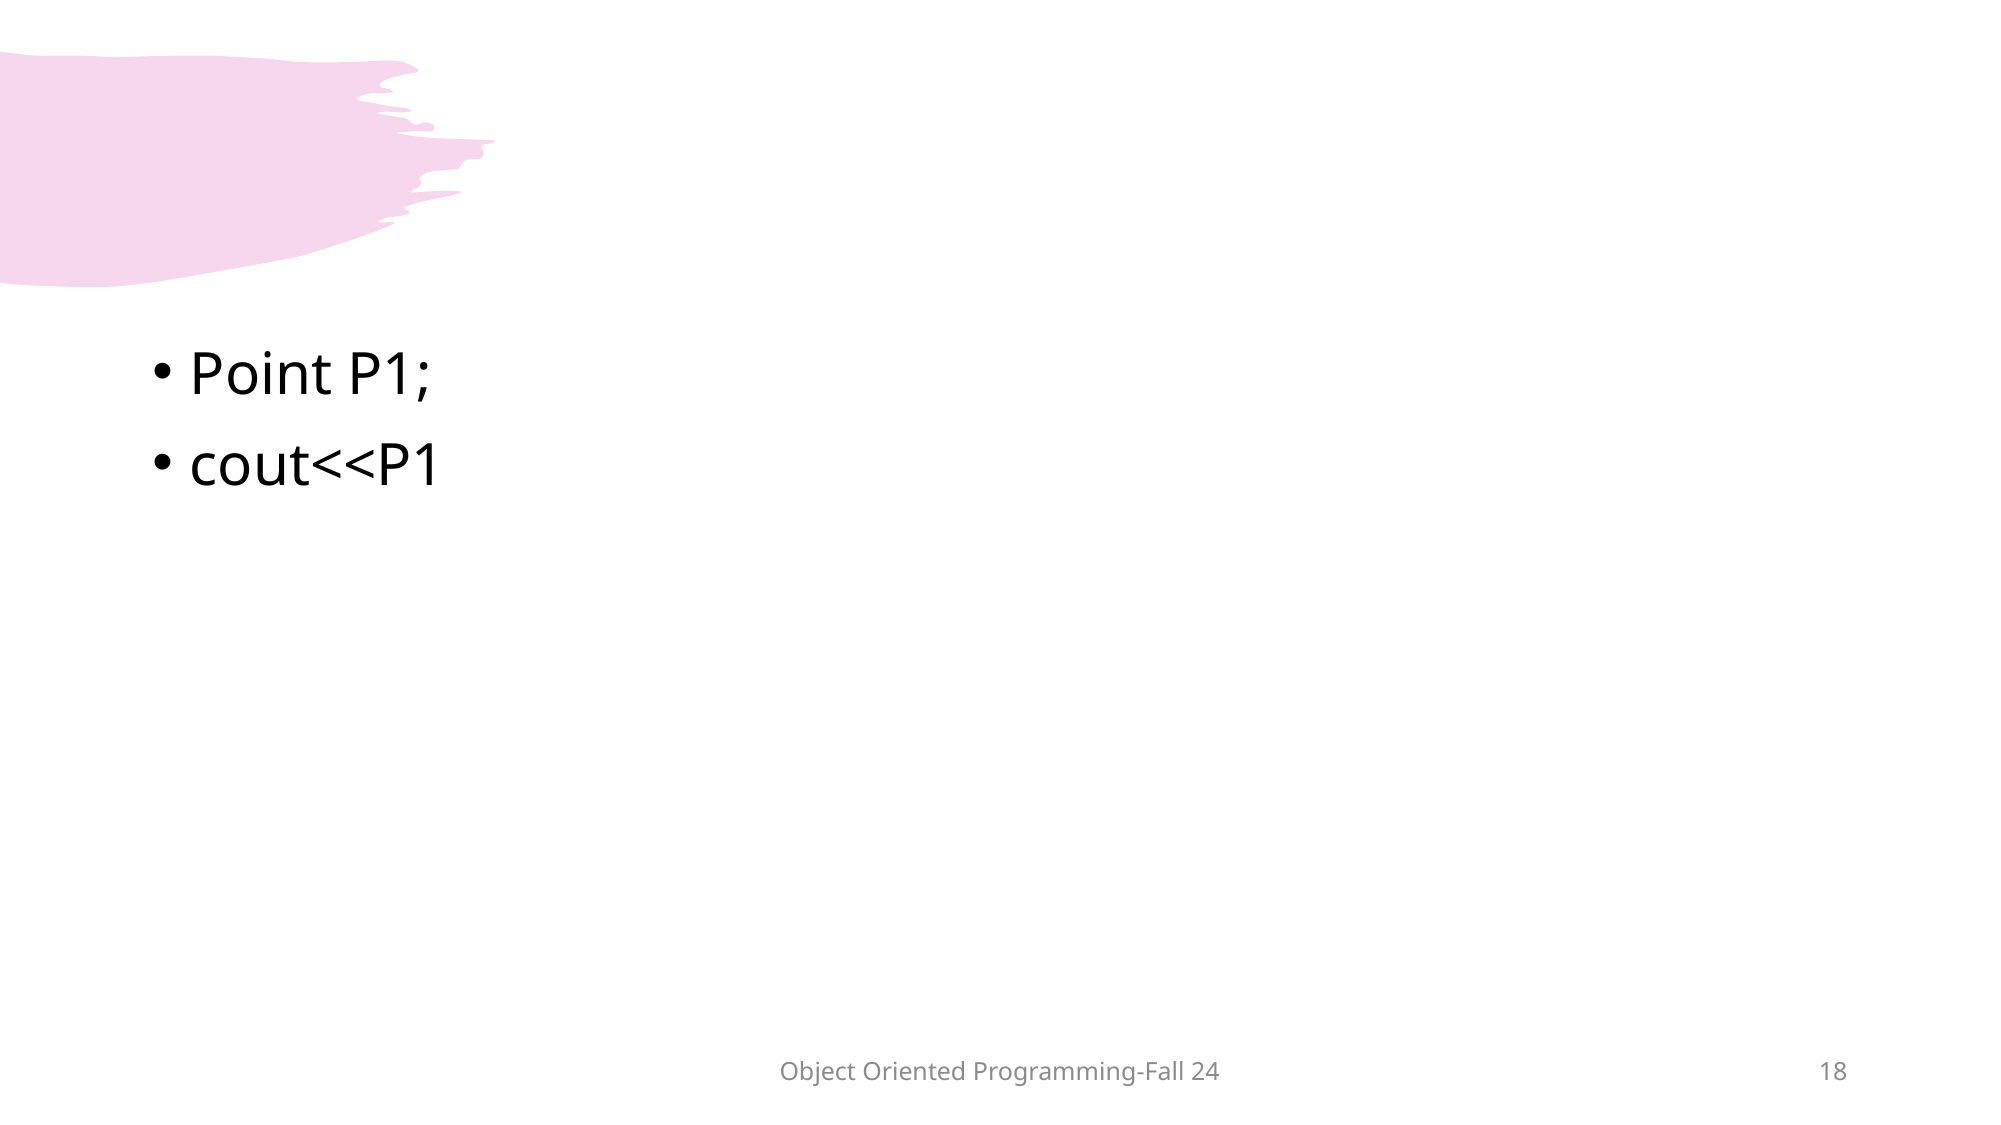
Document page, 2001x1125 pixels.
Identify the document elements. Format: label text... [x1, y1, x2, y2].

slide_number 18 [1412, 1042, 1863, 1103]
footer Object Oriented Programming-Fall 24 [662, 1042, 1338, 1103]
list Point P1; cout<<P1 [137, 328, 1863, 1011]
